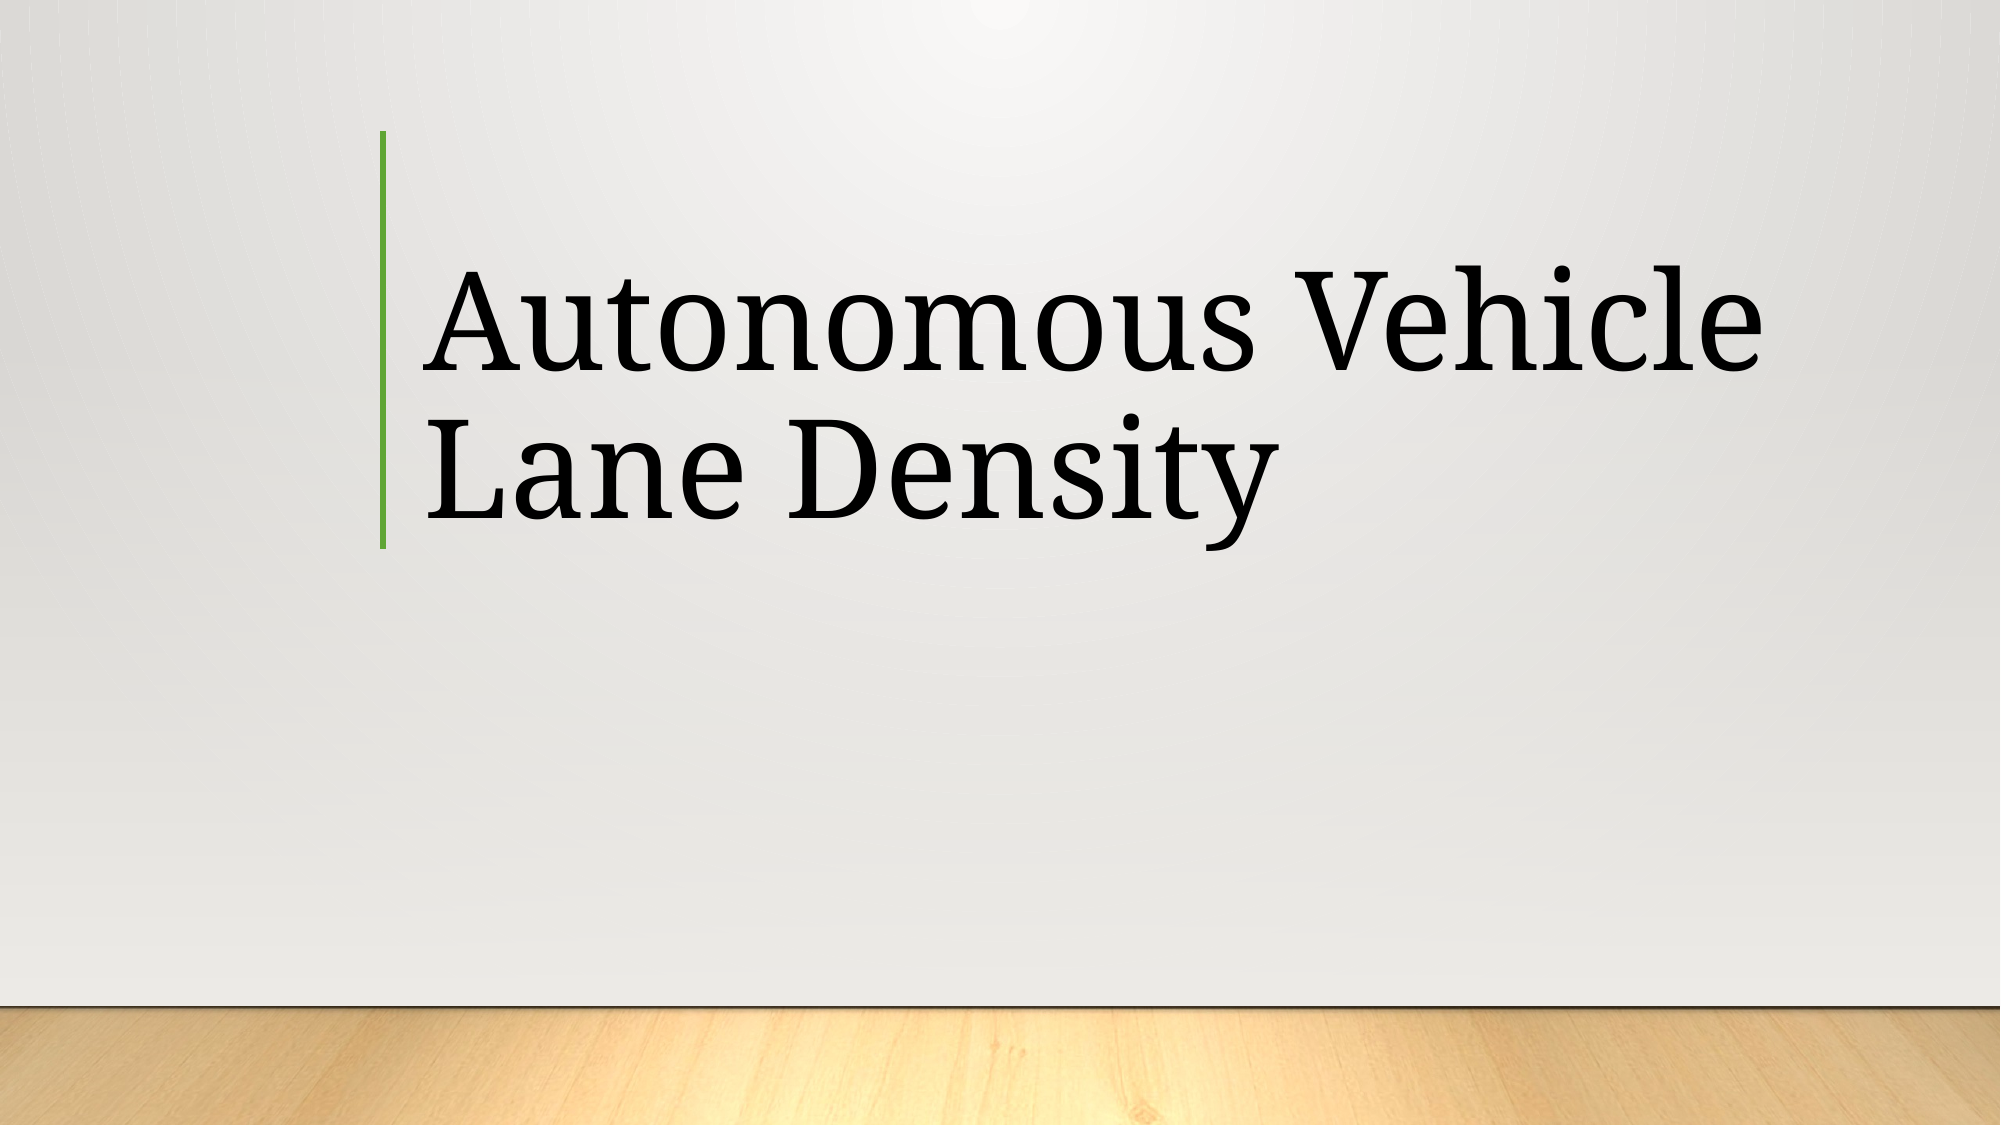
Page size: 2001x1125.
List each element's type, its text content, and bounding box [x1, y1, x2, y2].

picture [0, 1006, 2000, 1125]
title Autonomous Vehicle Lane Density [408, 131, 1814, 549]
